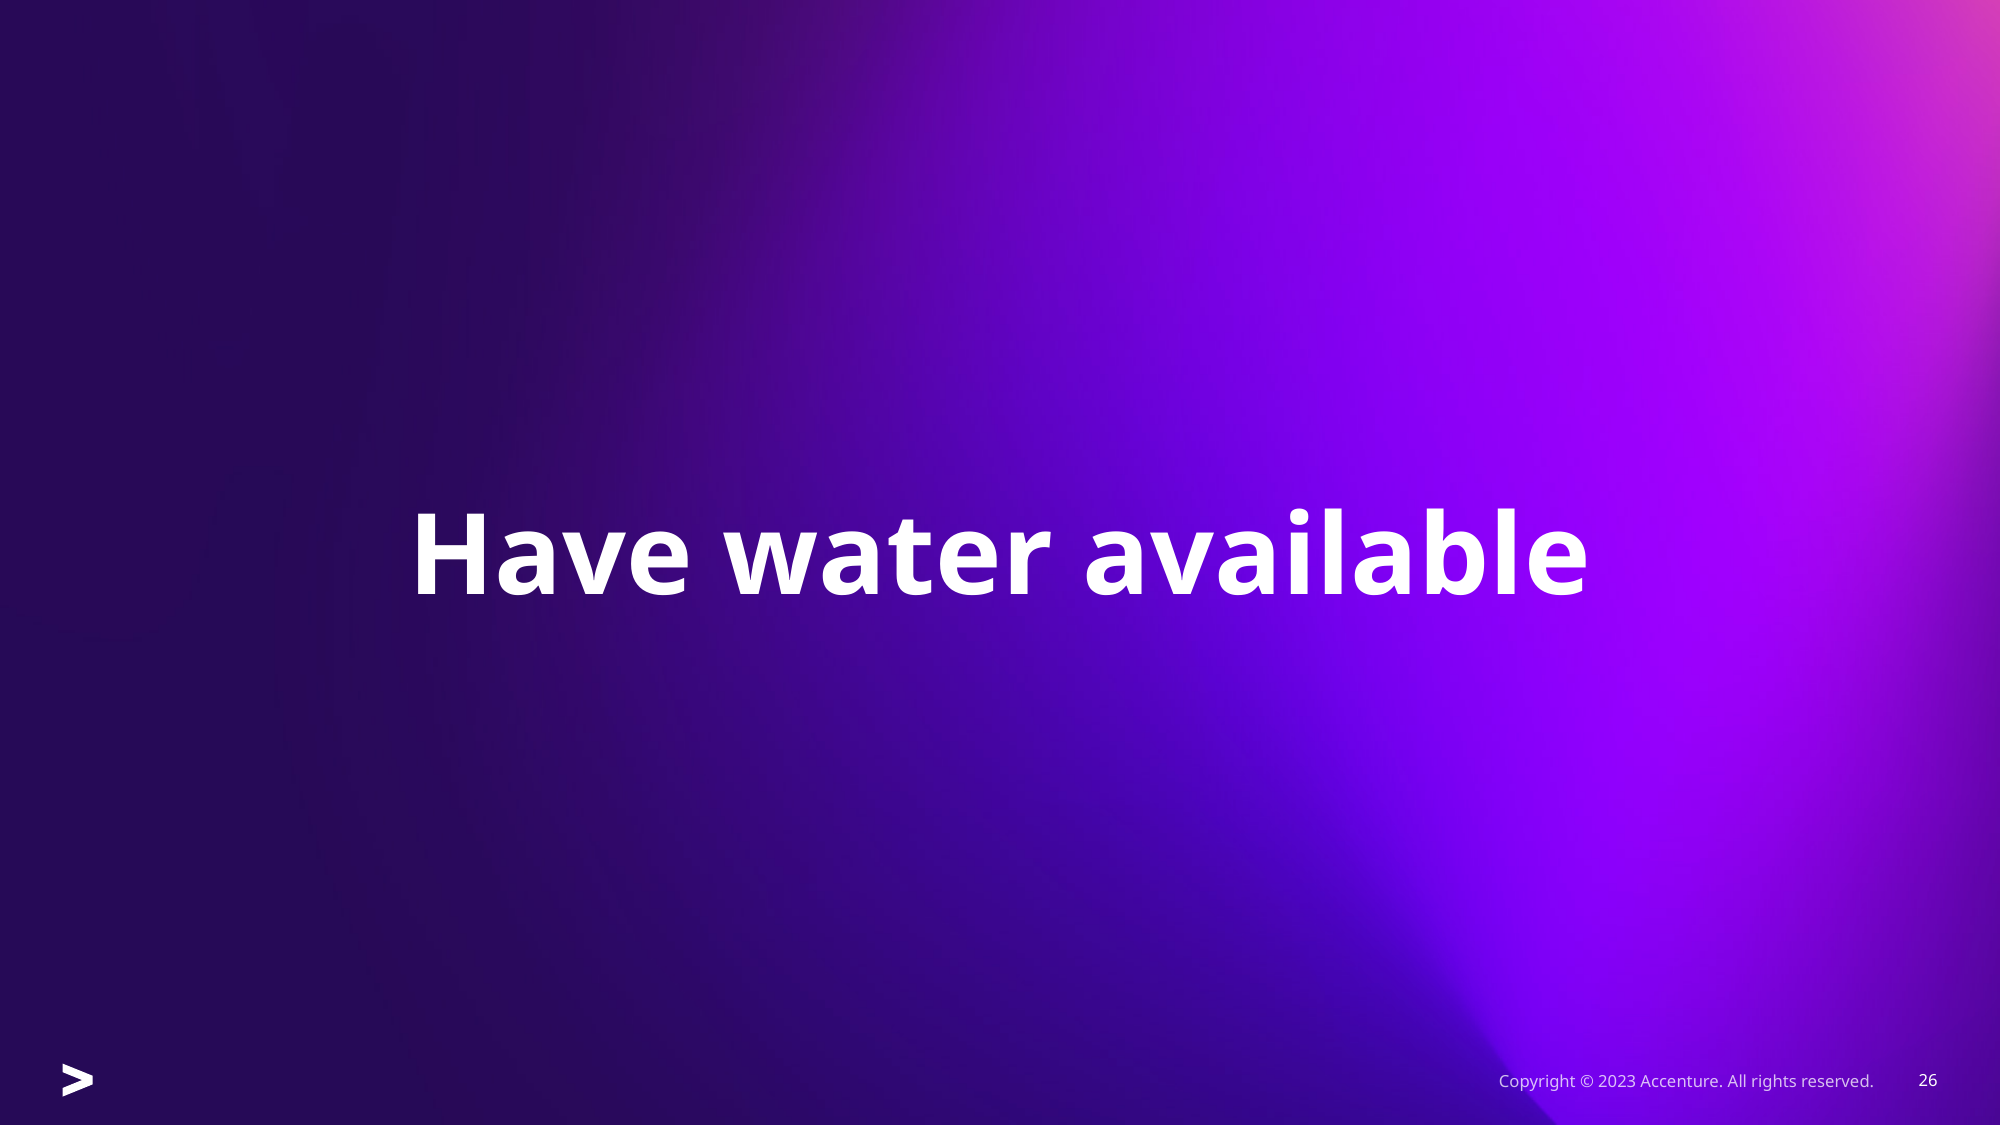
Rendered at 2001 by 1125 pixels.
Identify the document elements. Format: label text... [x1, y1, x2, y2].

slide_number 26 [1883, 1064, 1938, 1098]
title Have water available [290, 330, 1710, 795]
picture [0, 0, 2000, 1125]
